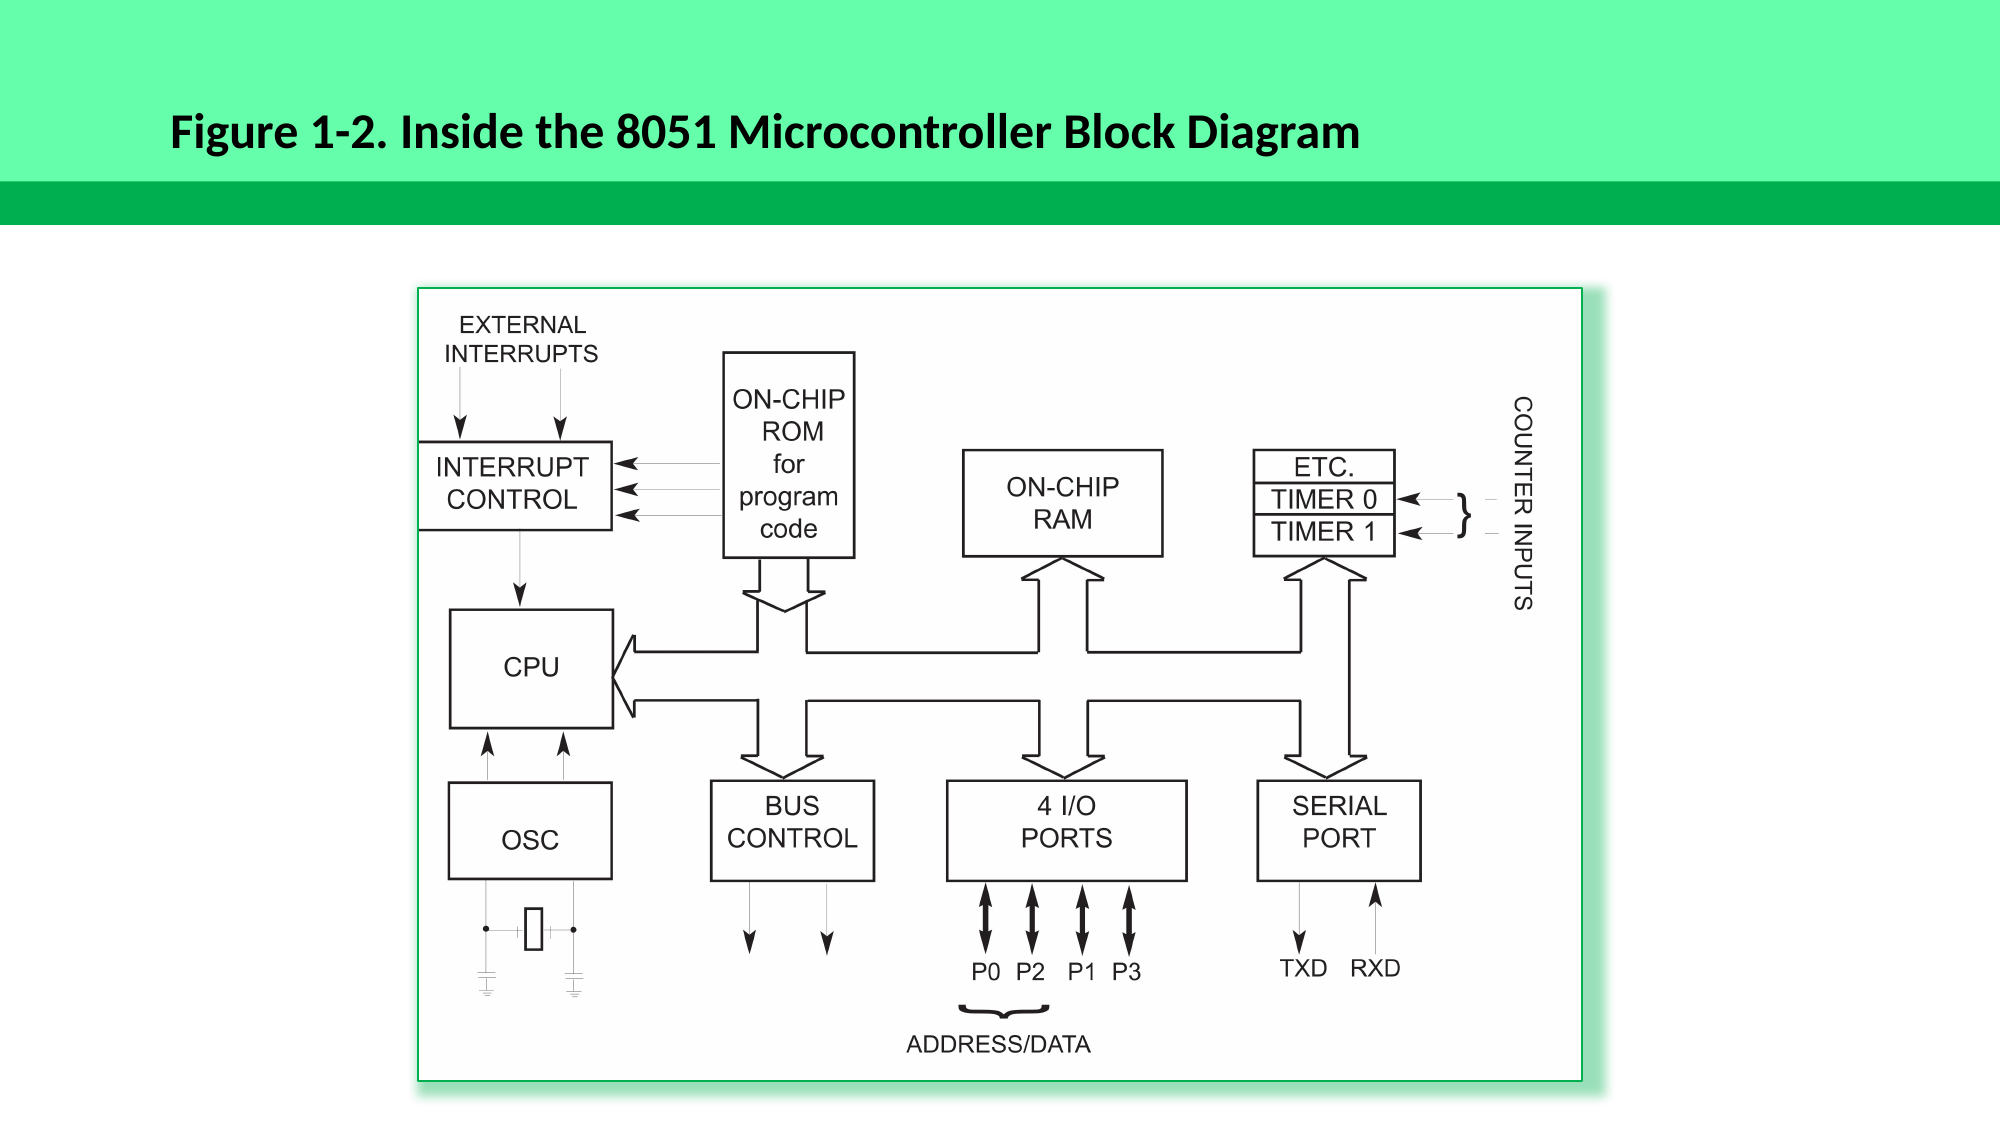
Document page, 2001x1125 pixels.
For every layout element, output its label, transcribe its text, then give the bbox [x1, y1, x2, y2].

text_box [0, 182, 2000, 226]
text_box [0, 0, 2000, 182]
picture [418, 289, 1582, 1081]
text_box Figure 1-2. Inside the 8051 Microcontroller Block Diagram [155, 90, 1845, 166]
